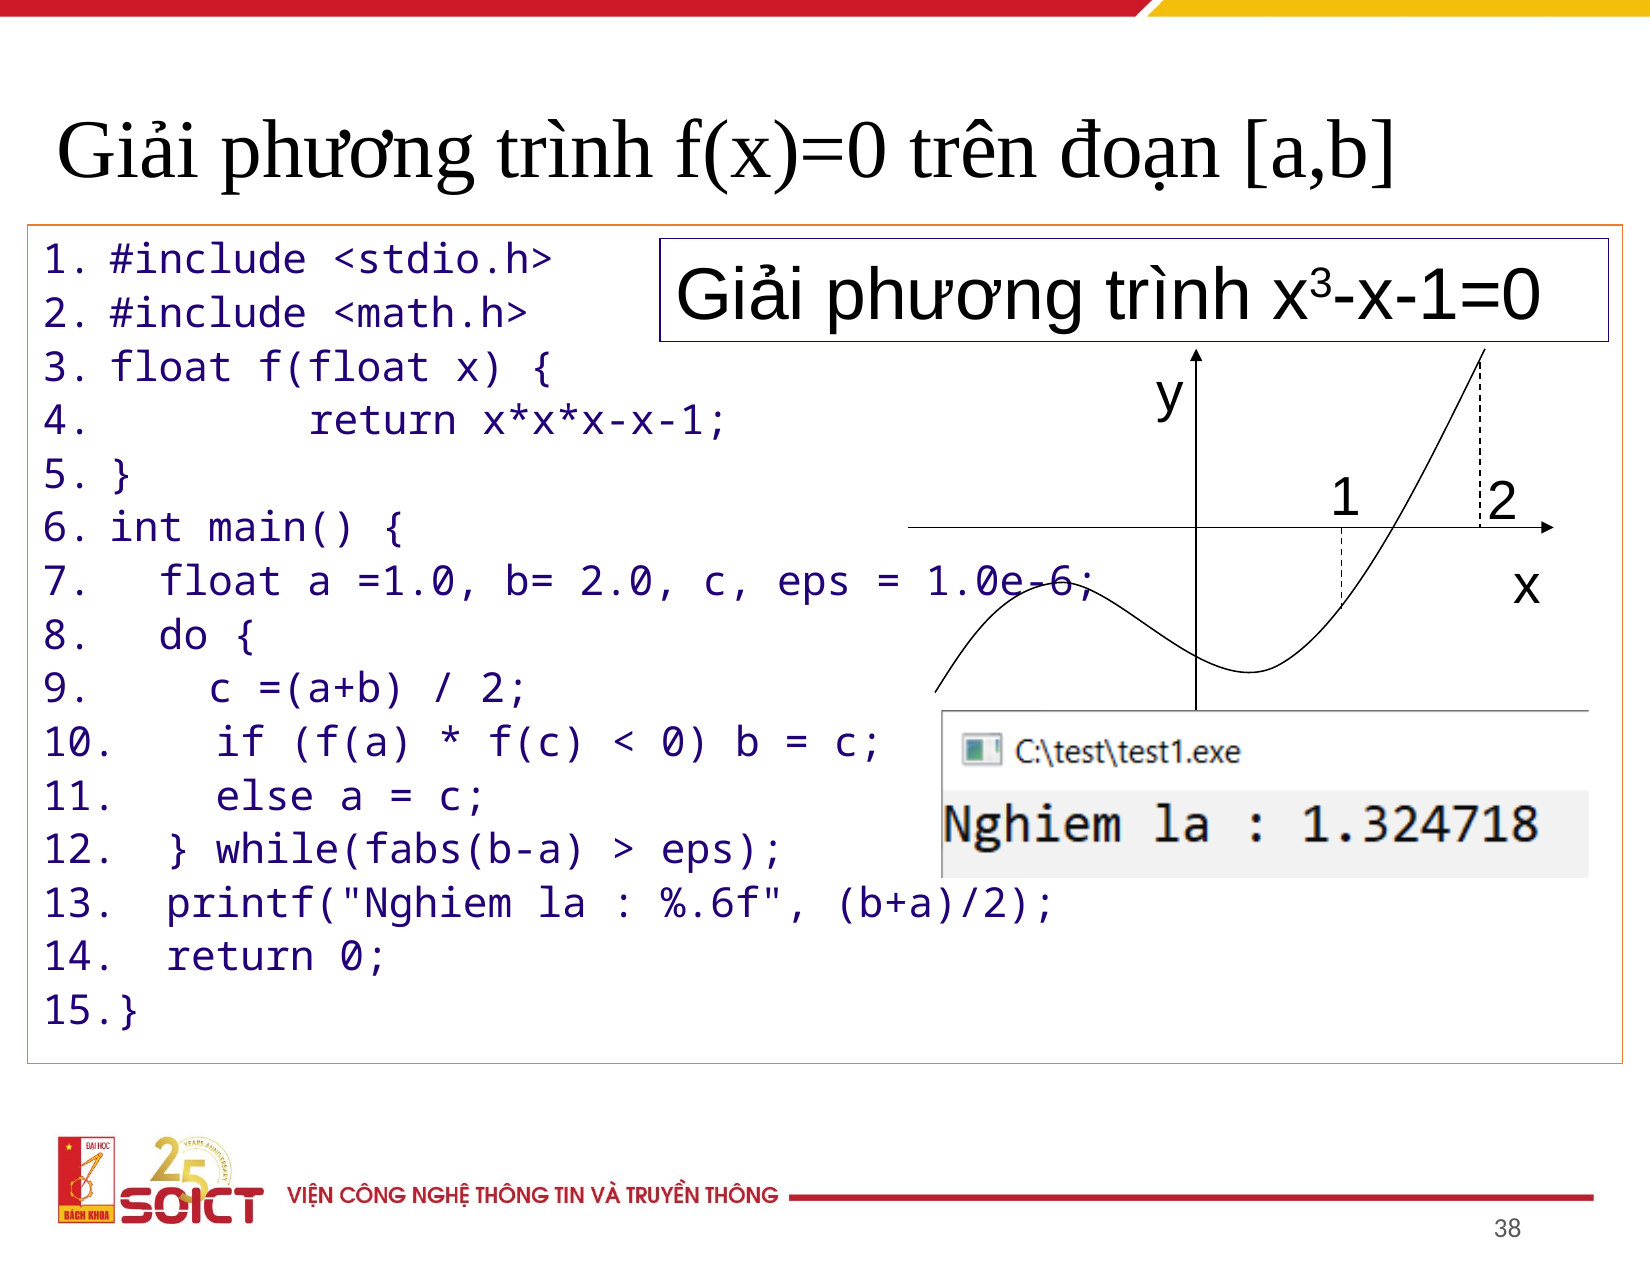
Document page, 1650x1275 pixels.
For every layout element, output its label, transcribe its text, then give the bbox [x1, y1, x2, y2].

picture [0, 0, 1650, 1275]
title Giải phương trình f(x)=0 trên đoạn [a,b] [41, 27, 1589, 225]
text_box Giải phương trình x3-x-1=0 [659, 238, 1609, 342]
slide_number ‹#› [1330, 1192, 1537, 1261]
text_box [907, 348, 1568, 721]
text_box #include <stdio.h> #include <math.h> float f(float x) { return x*x*x-x-1; } int main() { float a =1.0, b= 2.0, c, eps = 1.0e-6; do { c =(a+b) / 2; if (f(a) * f(c) < 0) b = c; else a = c; } while(fabs(b-a) > eps); printf("Nghiem la : %.6f", (b+a)/2); return 0; } [27, 225, 1623, 1064]
